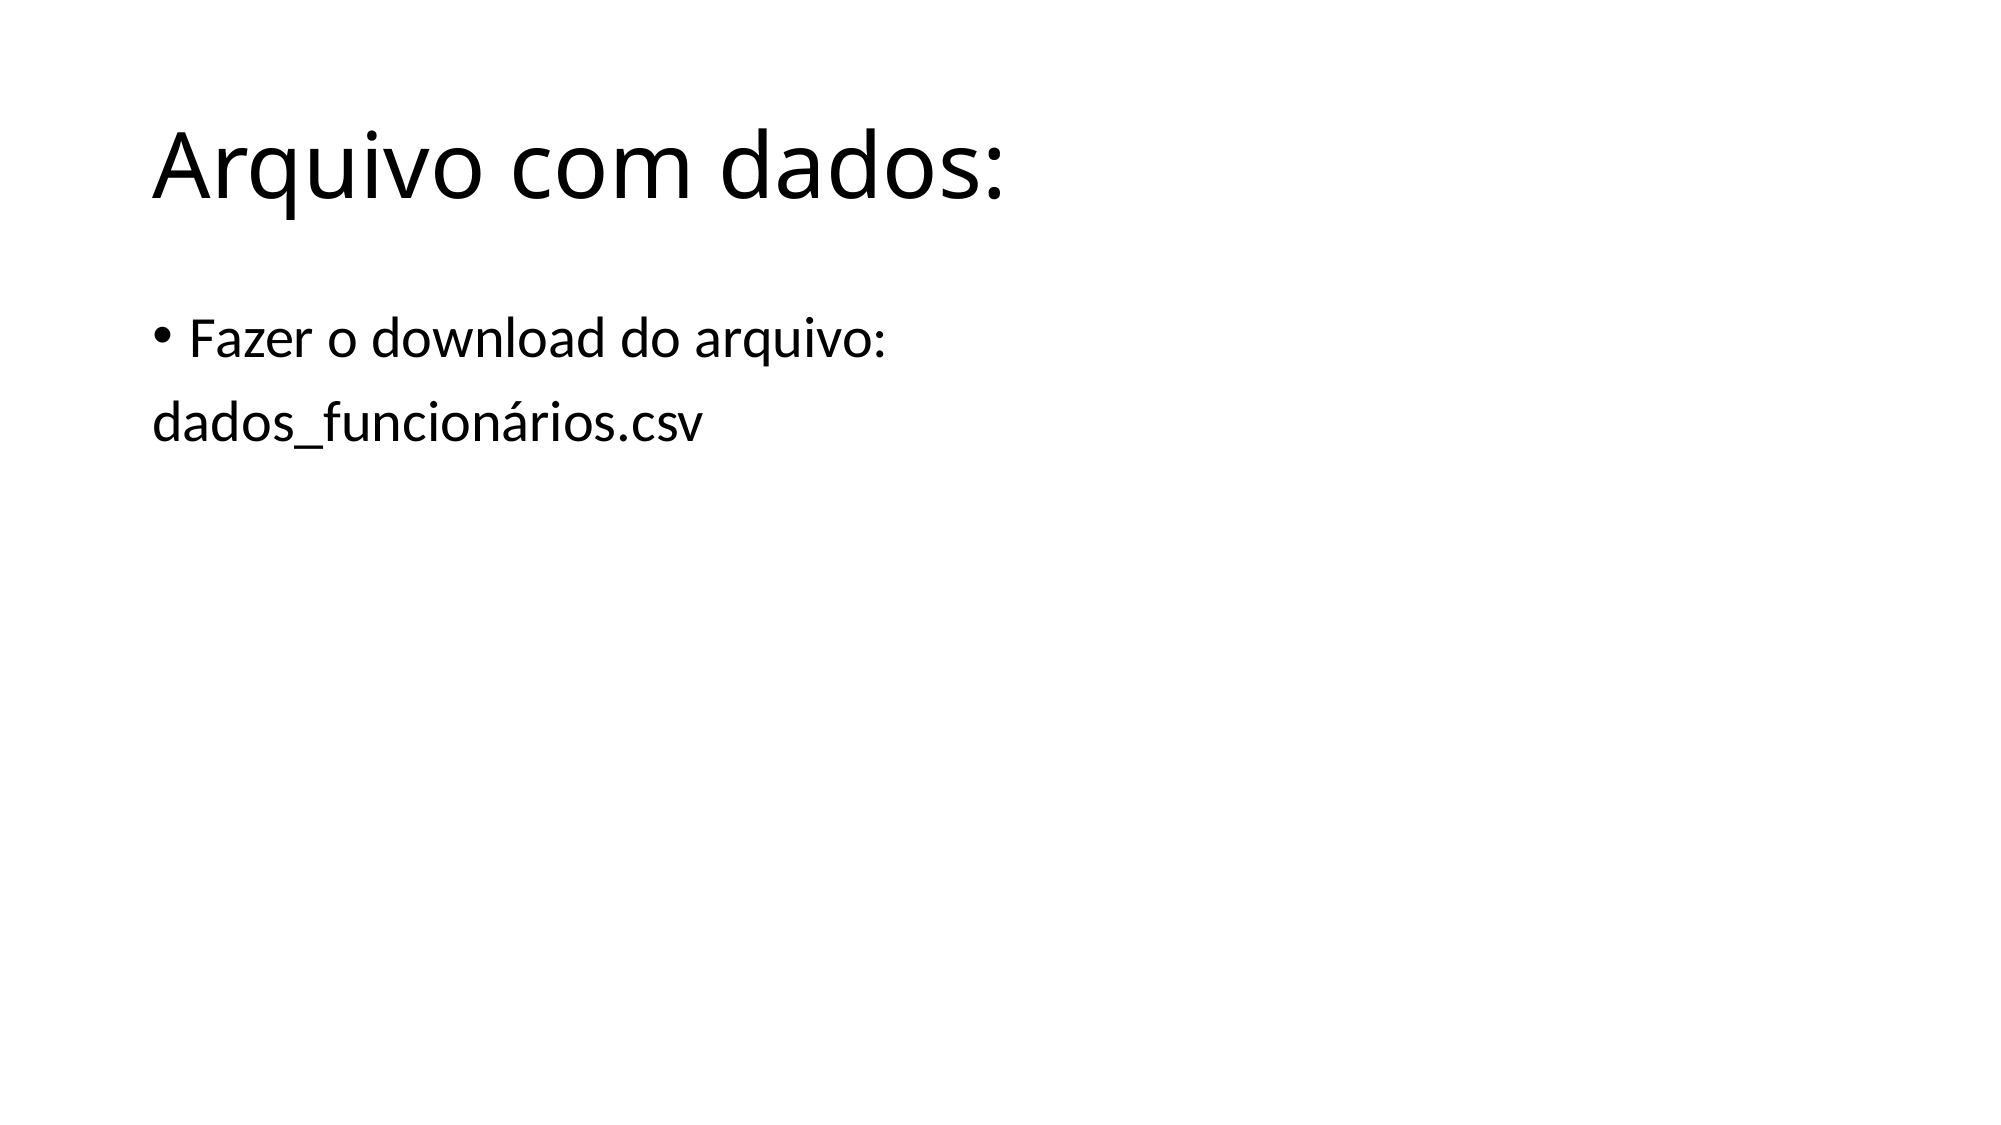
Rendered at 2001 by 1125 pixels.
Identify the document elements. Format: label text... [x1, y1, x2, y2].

title Arquivo com dados: [137, 59, 1863, 278]
list Fazer o download do arquivo: dados_funcionários.csv [137, 299, 1863, 1014]
